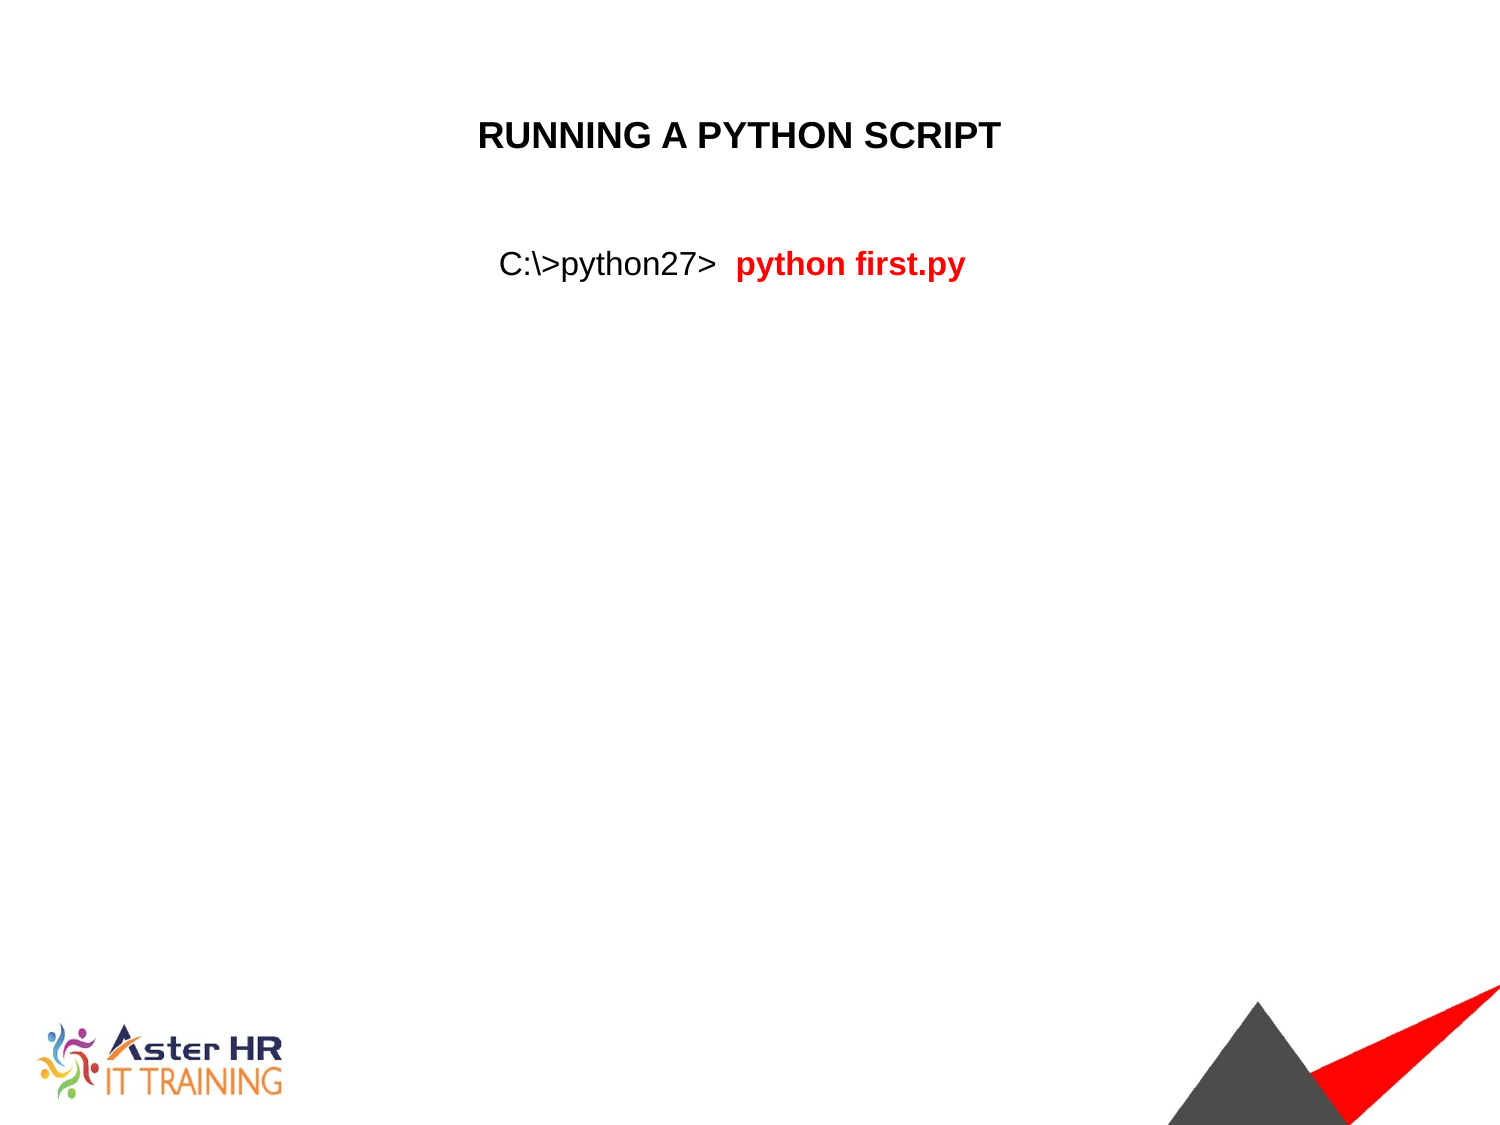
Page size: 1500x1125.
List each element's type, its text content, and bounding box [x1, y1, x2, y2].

picture [0, 0, 1500, 1125]
text_box C:\>python27> python first.py [483, 234, 982, 329]
text_box RUNNING A PYTHON SCRIPT [462, 103, 1017, 164]
